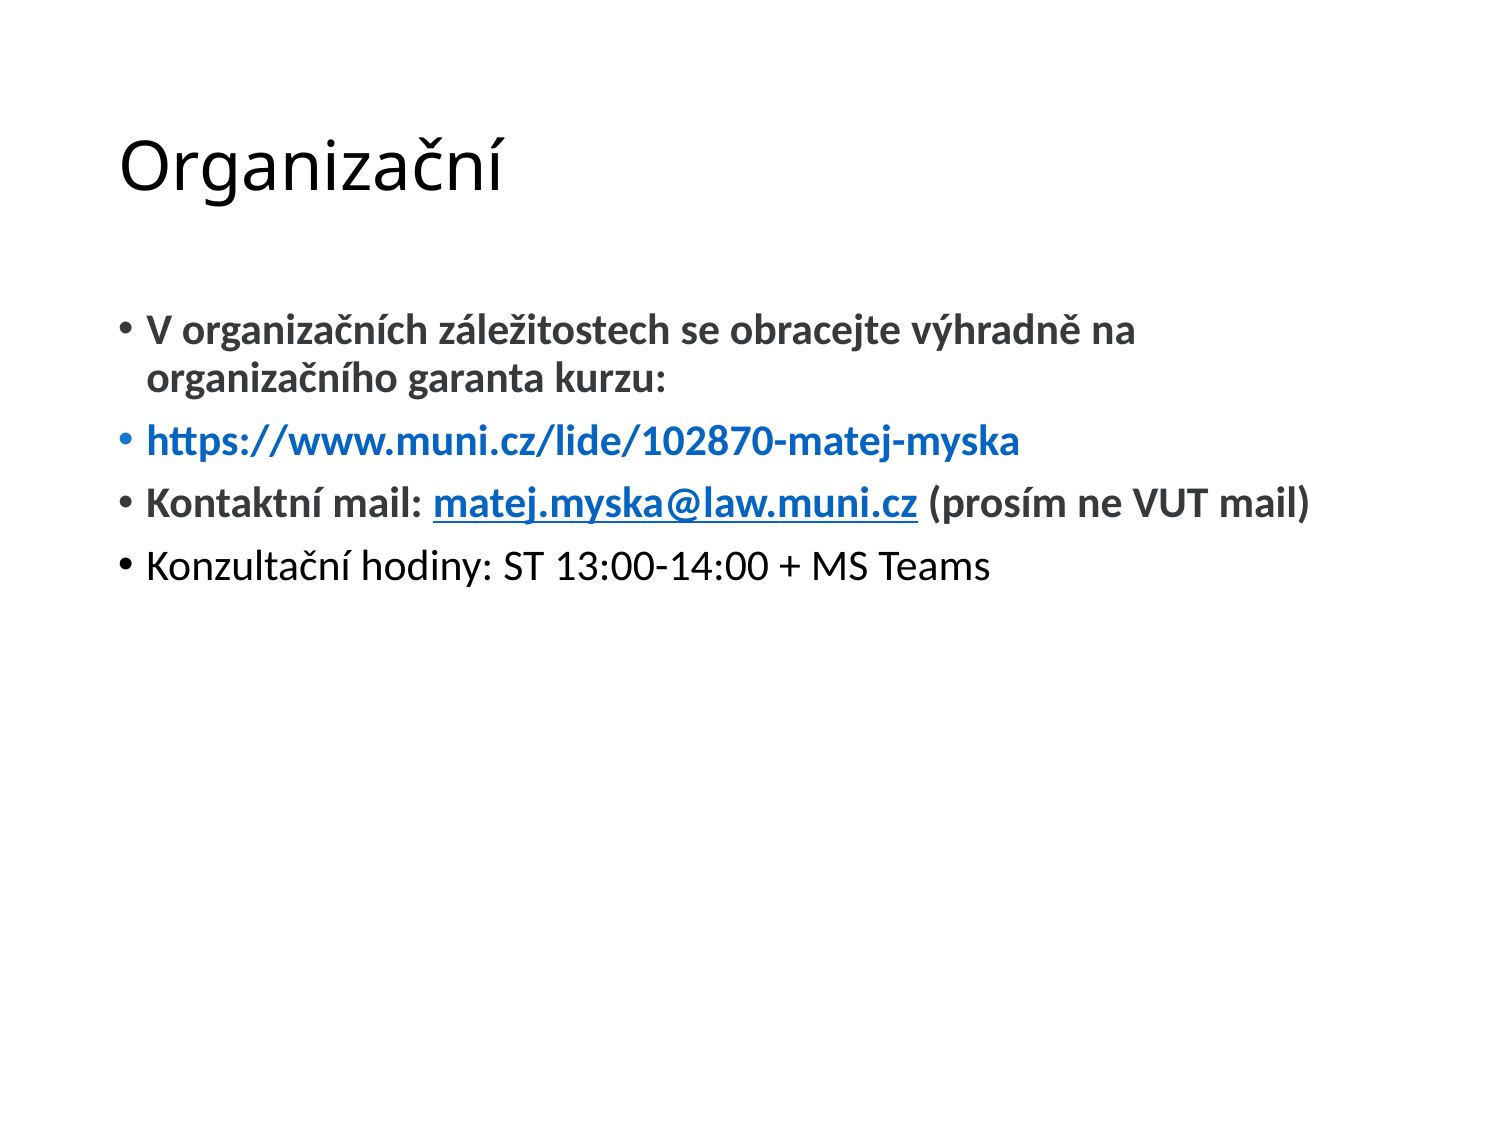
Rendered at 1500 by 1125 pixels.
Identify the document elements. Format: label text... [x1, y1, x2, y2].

list V organizačních záležitostech se obracejte výhradně na organizačního garanta kurzu: https://www.muni.cz/lide/102870-matej-myska Kontaktní mail: matej.myska@law.muni.cz (prosím ne VUT mail) Konzultační hodiny: ST 13:00-14:00 + MS Teams [103, 299, 1397, 1014]
title Organizační [103, 59, 1397, 278]
